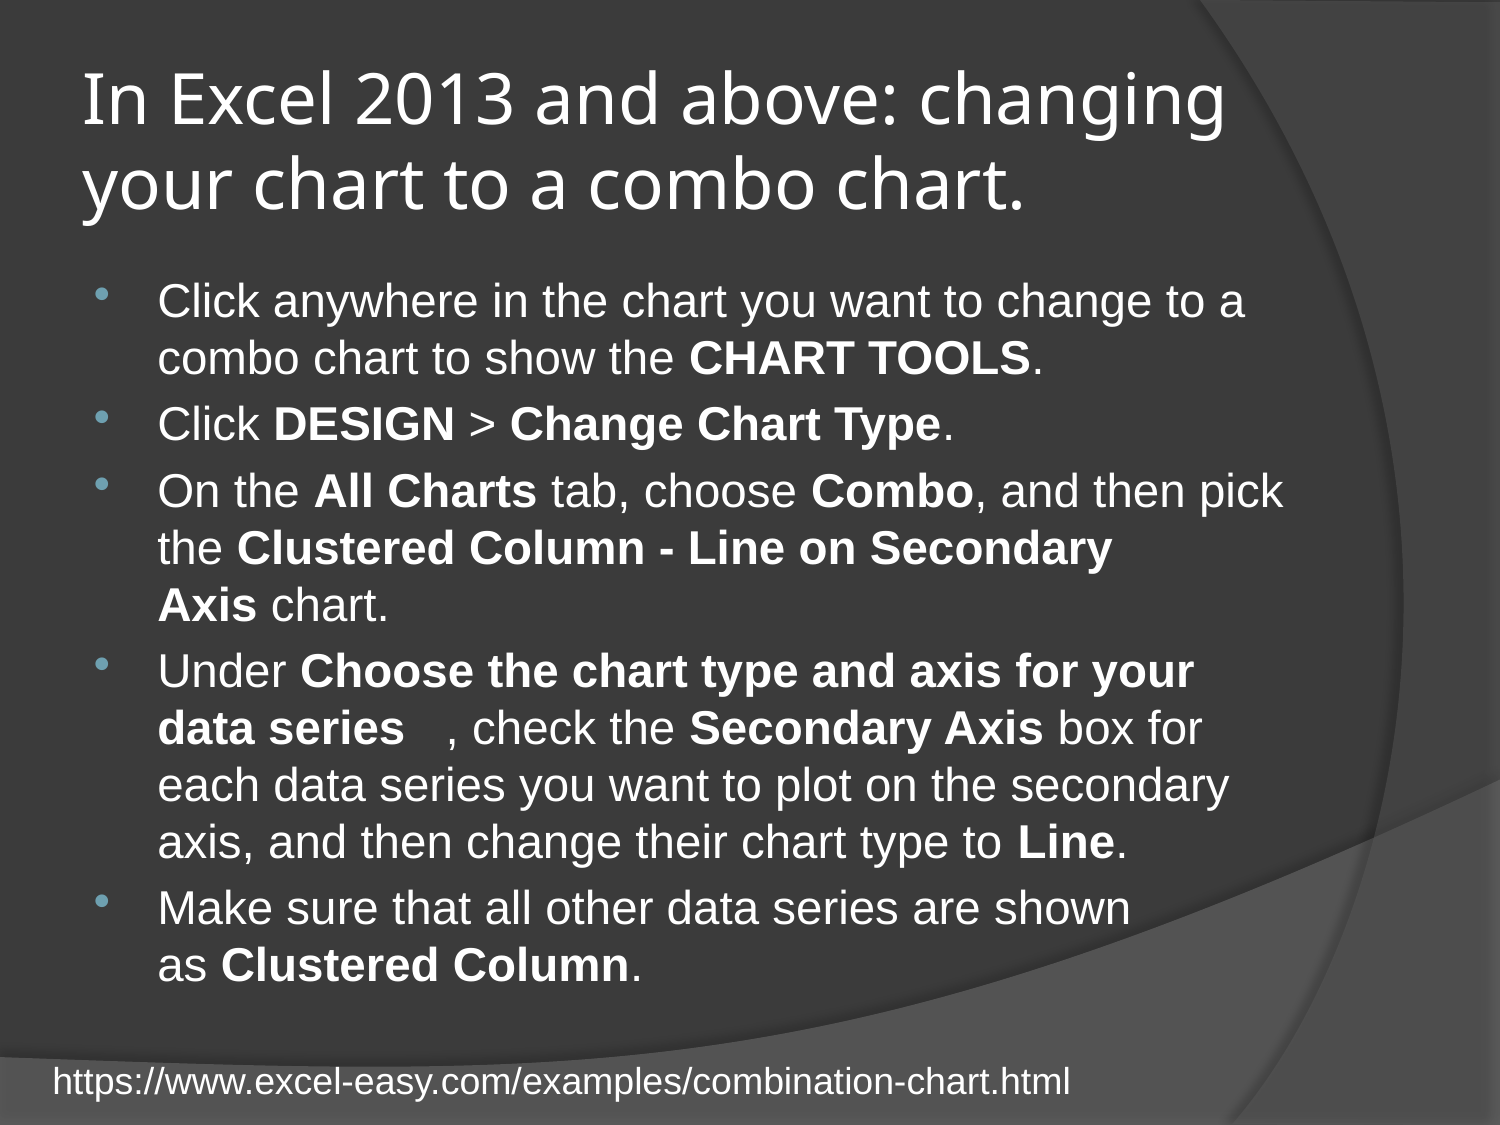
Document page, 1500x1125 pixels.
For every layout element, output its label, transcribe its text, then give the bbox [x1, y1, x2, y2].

text_box https://www.excel-easy.com/examples/combination-chart.html [37, 1049, 1463, 1110]
list Click anywhere in the chart you want to change to a combo chart to show the CHART TOOLS. Click DESIGN > Change Chart Type. On the All Charts tab, choose Combo, and then pick the Clustered Column - Line on Secondary Axis chart. Under Choose the chart type and axis for your data series , check the Secondary Axis box for each data series you want to plot on the secondary axis, and then change their chart type to Line. Make sure that all other data series are shown as Clustered Column. [75, 262, 1300, 1005]
title In Excel 2013 and above: changing your chart to a combo chart. [75, 45, 1300, 233]
